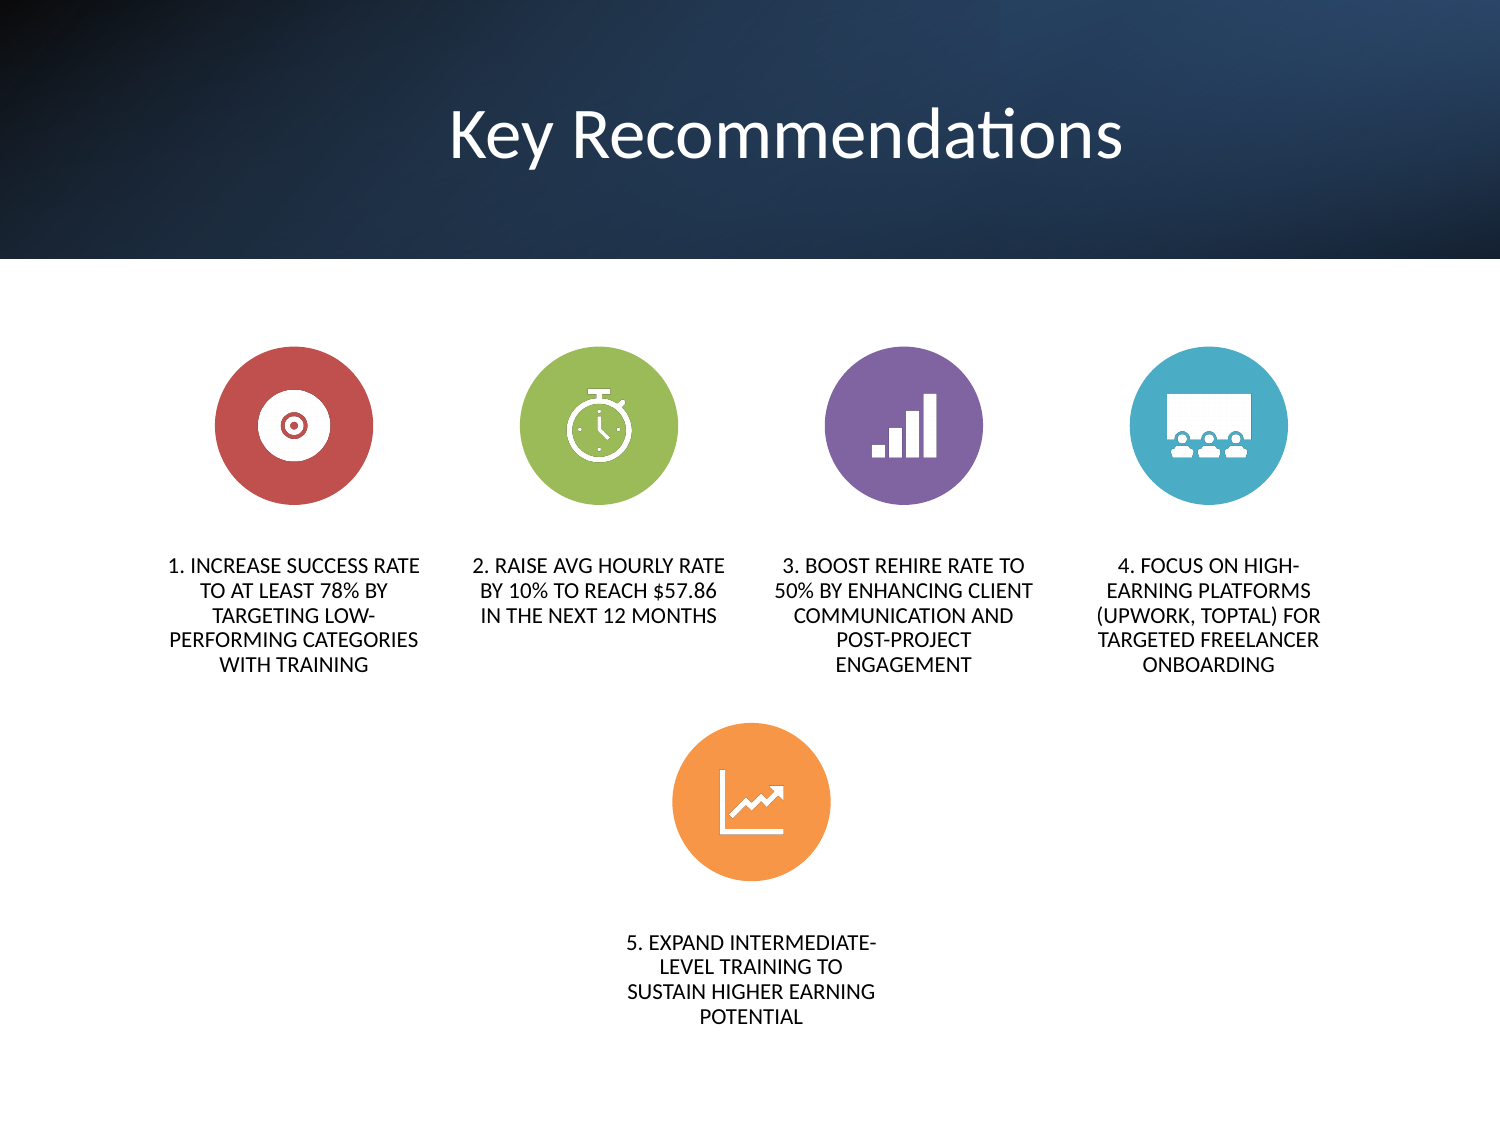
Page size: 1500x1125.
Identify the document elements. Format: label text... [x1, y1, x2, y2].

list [78, 346, 1424, 1035]
text_box [0, 261, 1500, 1125]
text_box [0, 0, 1500, 261]
title Key Recommendations [168, 57, 1405, 202]
